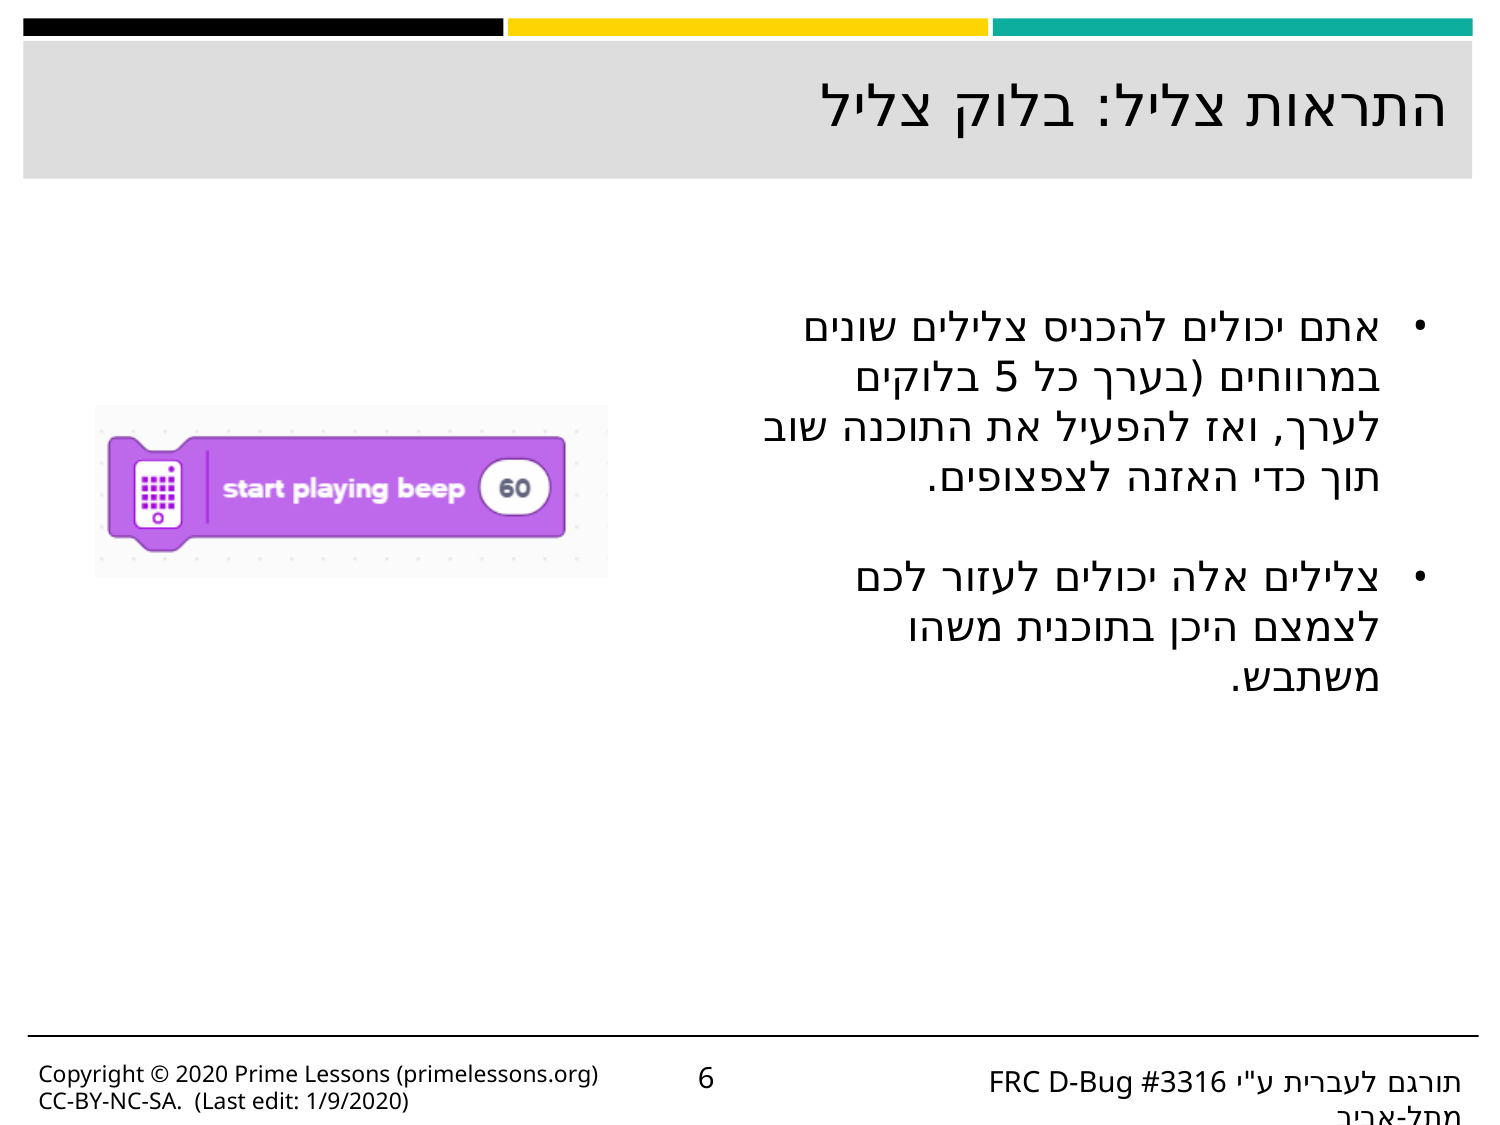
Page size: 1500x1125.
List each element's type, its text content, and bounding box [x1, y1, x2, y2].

slide_number ‹#› [682, 1051, 810, 1112]
footer Copyright © 2020 Prime Lessons (primelessons.org) CC-BY-NC-SA. (Last edit: 1/9/2020) [23, 1051, 622, 1112]
text_box אתם יכולים להכניס צלילים שונים במרווחים (בערך כל 5 בלוקים לערך, ואז להפעיל את התוכנה שוב תוך כדי האזנה לצפצופים. צלילים אלה יכולים לעזור לכם לצמצם היכן בתוכנית משהו משתבש. [746, 292, 1444, 708]
picture [94, 405, 608, 578]
title התראות צליל: בלוק צליל [28, 60, 1464, 148]
